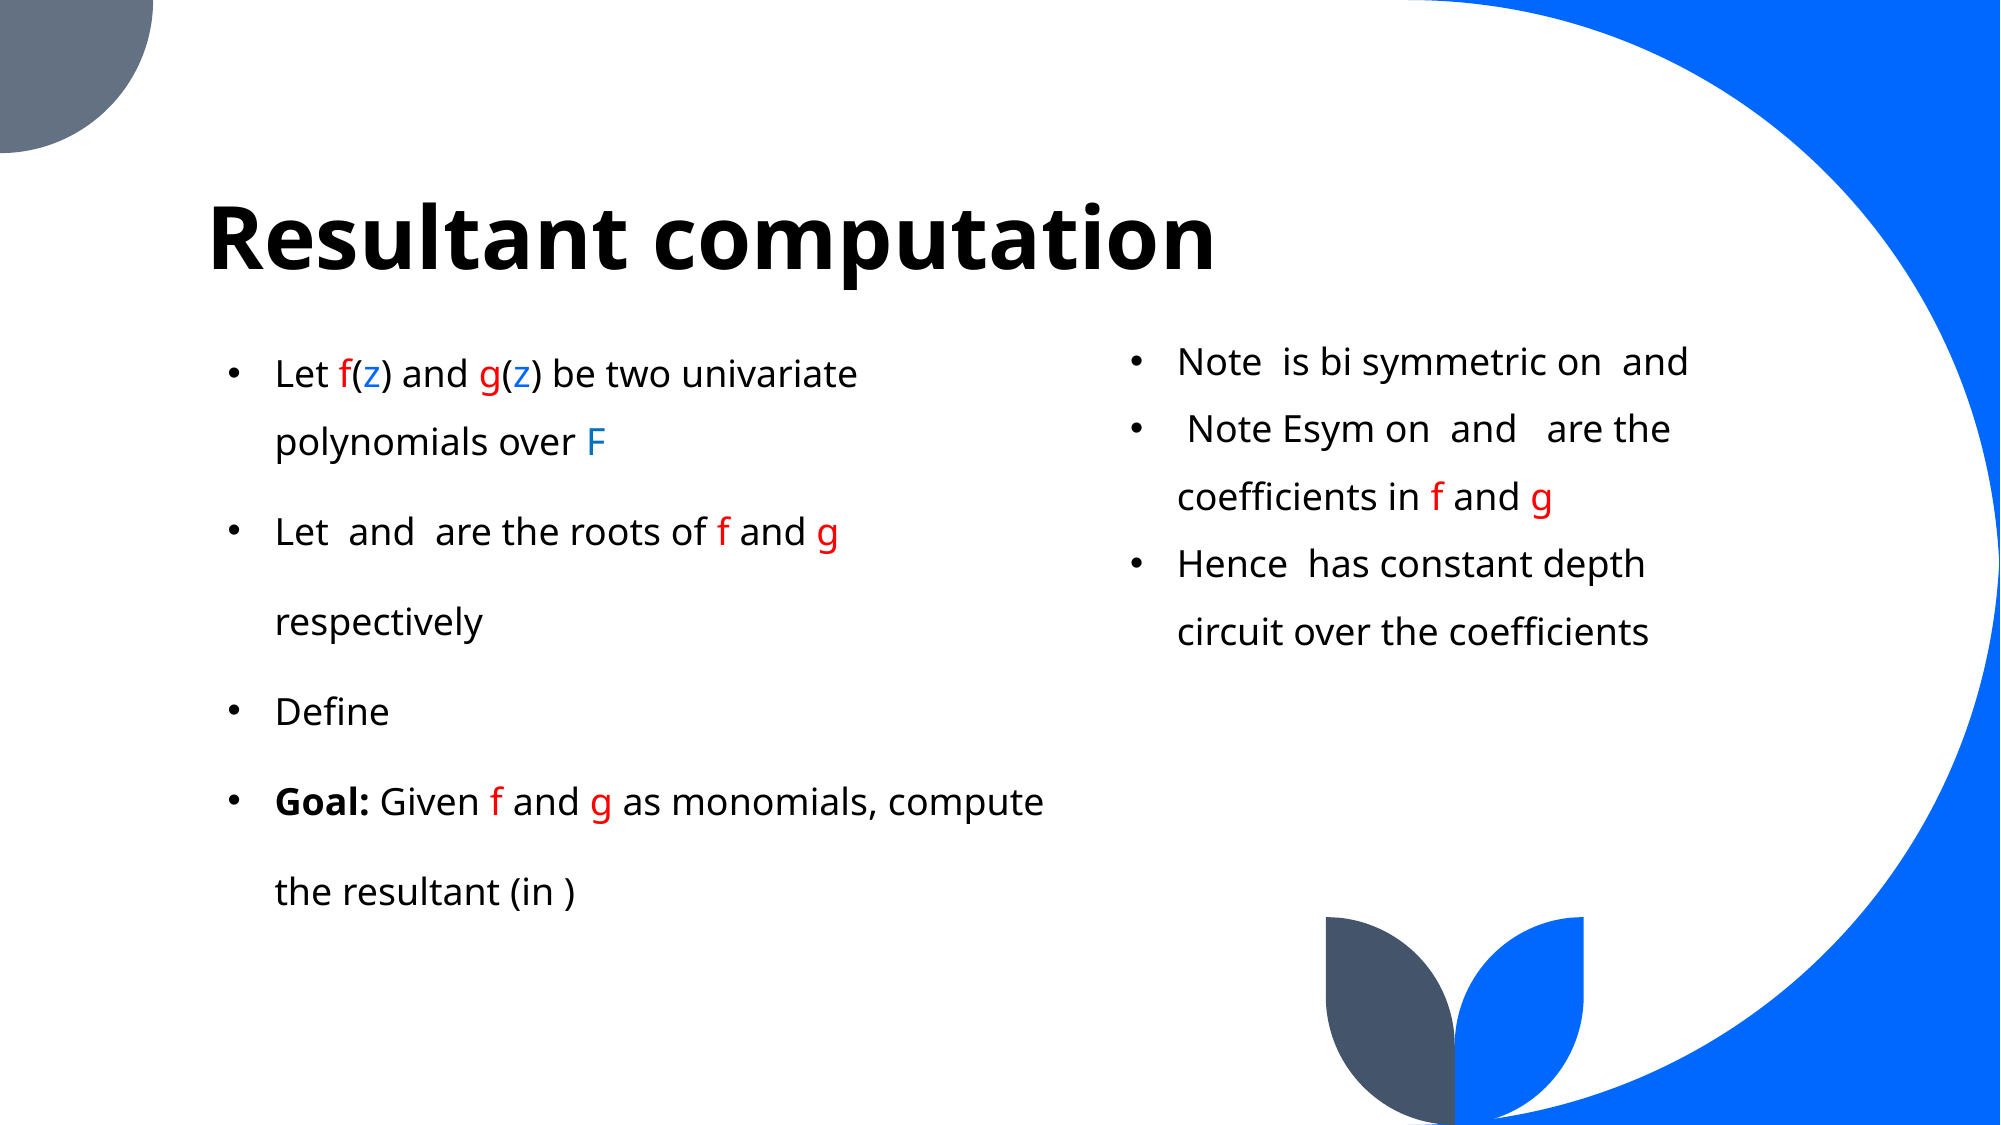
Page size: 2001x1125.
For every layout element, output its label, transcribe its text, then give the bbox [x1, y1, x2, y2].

title Resultant computation [191, 22, 1767, 294]
